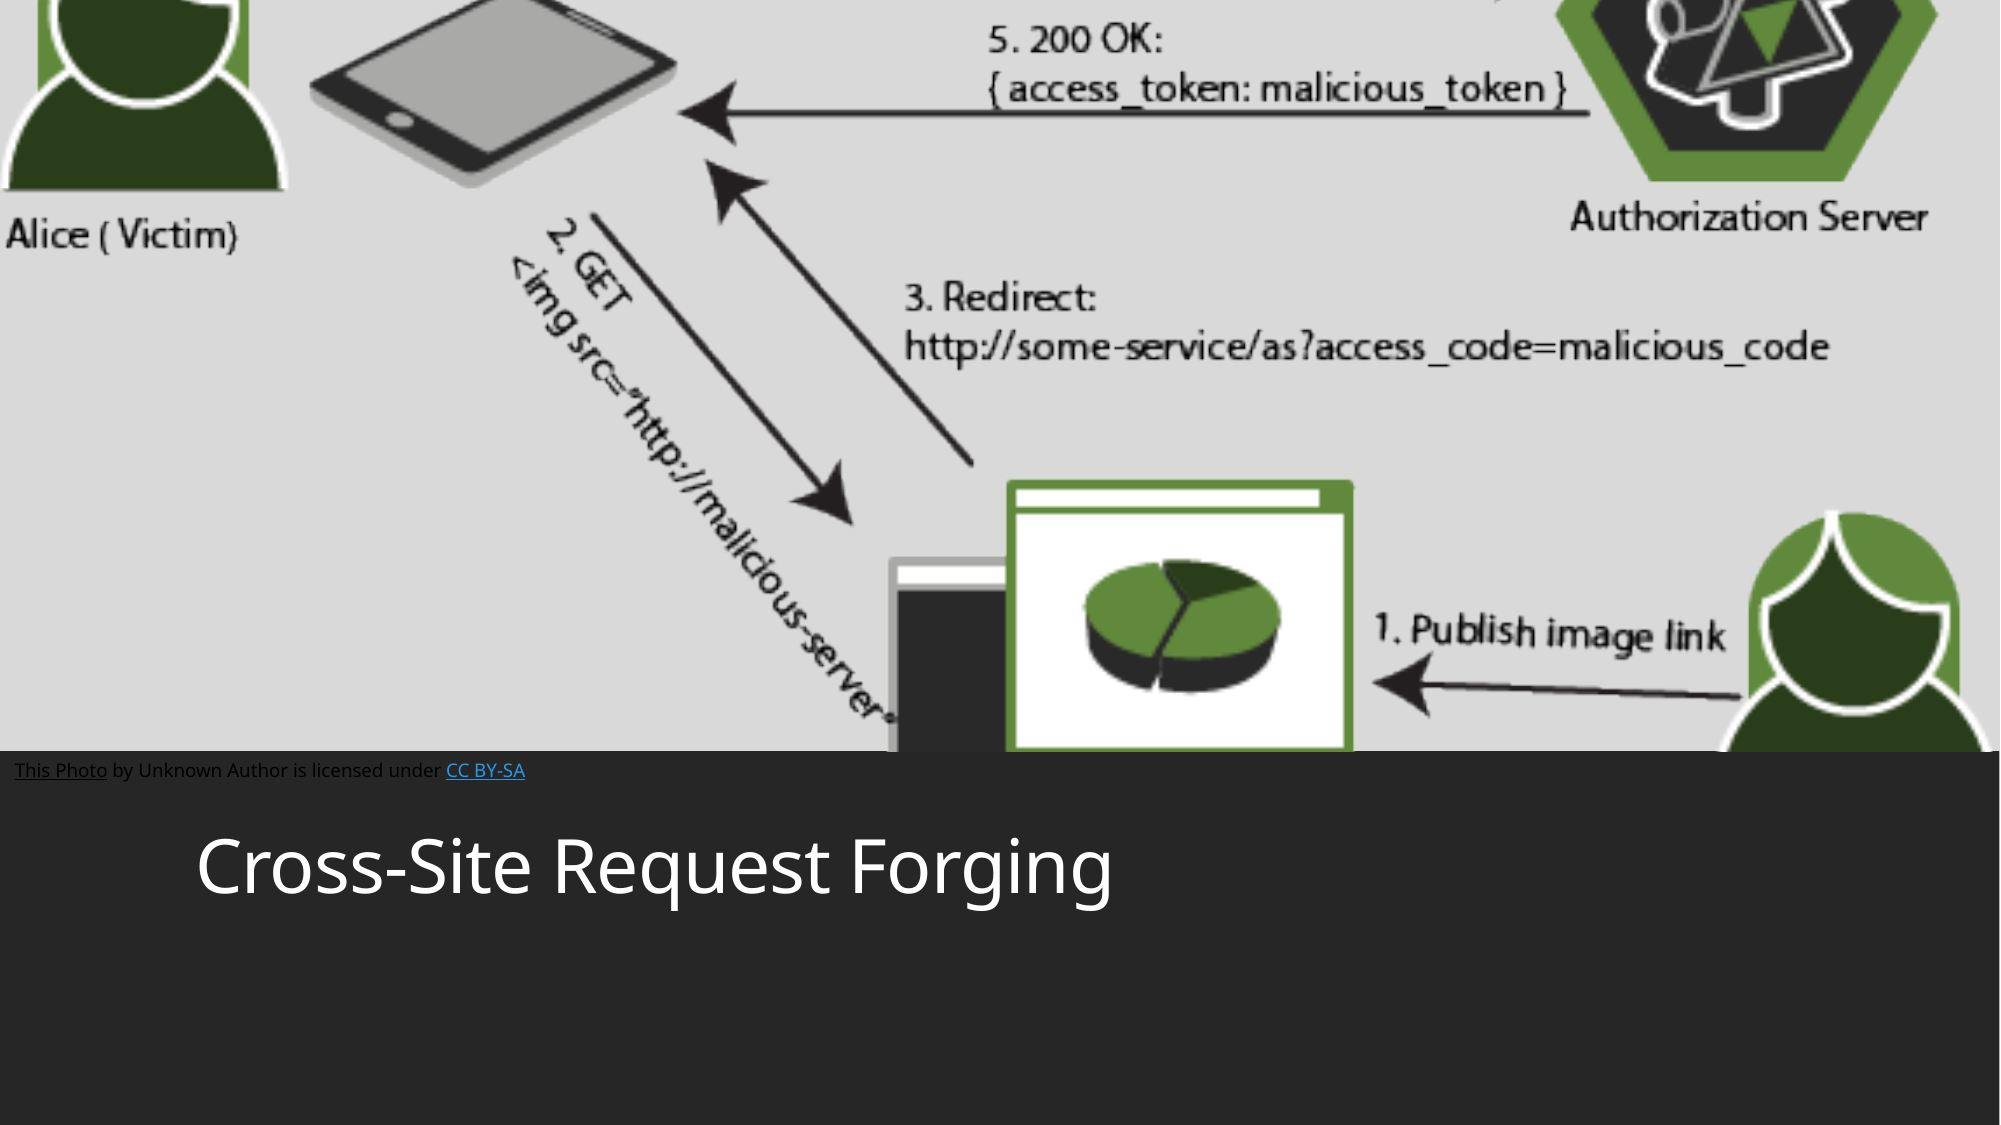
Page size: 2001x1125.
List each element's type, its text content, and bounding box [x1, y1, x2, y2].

text_box This Photo by Unknown Author is licensed under CC BY-SA [0, 762, 2000, 792]
title Cross-Site Request Forging [180, 792, 1839, 910]
picture [0, 0, 2000, 752]
